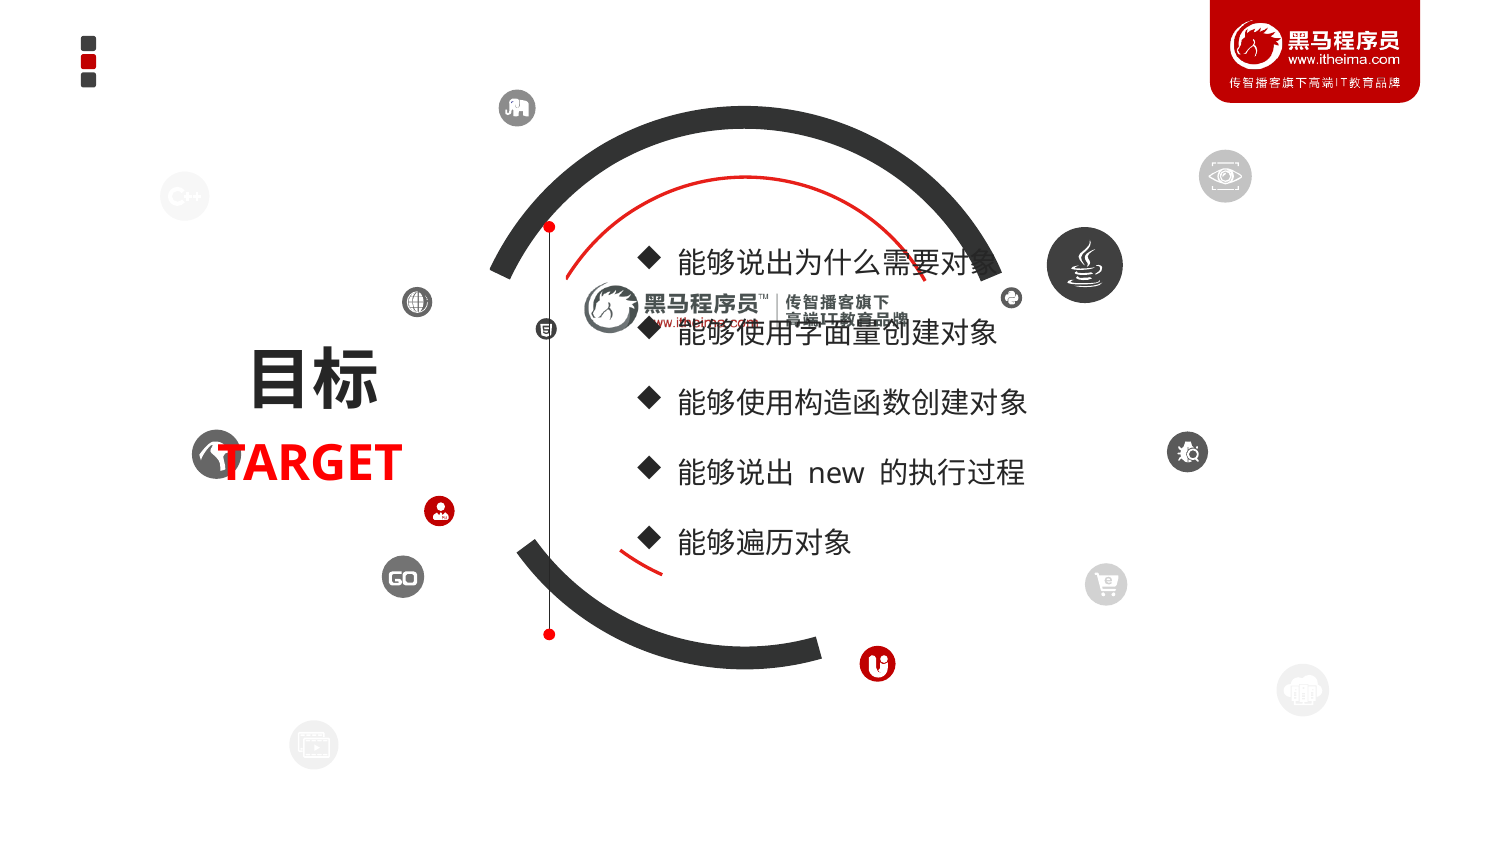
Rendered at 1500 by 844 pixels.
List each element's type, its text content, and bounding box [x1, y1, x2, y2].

picture [1211, 11, 1419, 97]
text_box [542, 627, 557, 642]
text_box [542, 219, 557, 234]
picture [567, 259, 620, 357]
text_box 能够说出为什么需要对象 能够使用字面量创建对象 能够使用构造函数创建对象 能够说出 new 的执行过程 能够遍历对象 [620, 166, 1329, 637]
text_box TARGET [550, 422, 554, 507]
text_box 目标 [171, 315, 454, 449]
text_box TARGET [206, 422, 549, 507]
